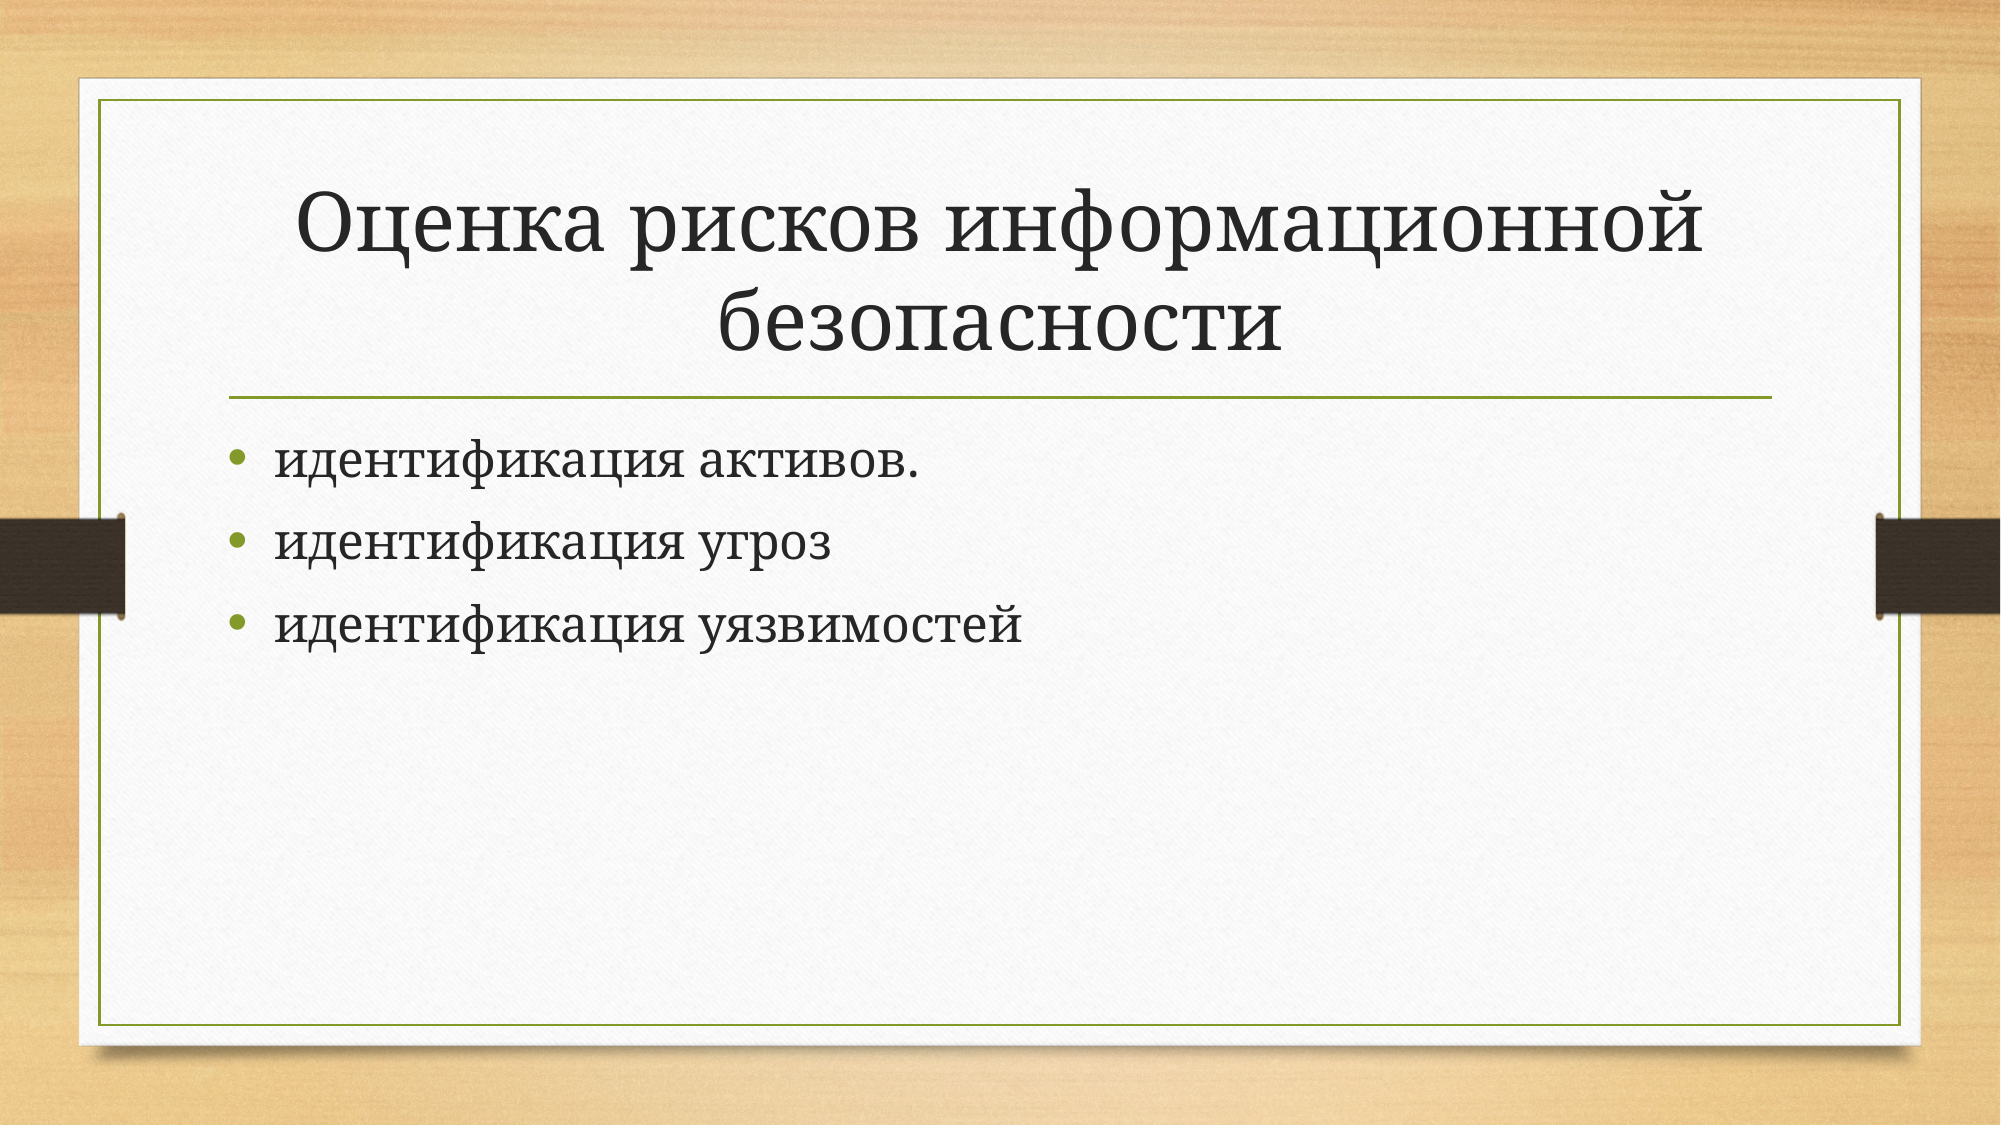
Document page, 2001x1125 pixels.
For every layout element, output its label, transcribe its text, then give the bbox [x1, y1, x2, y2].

list идентификация активов. идентификация угроз идентификация уязвимостей [212, 419, 1788, 964]
picture [0, 0, 2001, 1125]
title Оценка рисков информационной безопасности [212, 161, 1788, 375]
